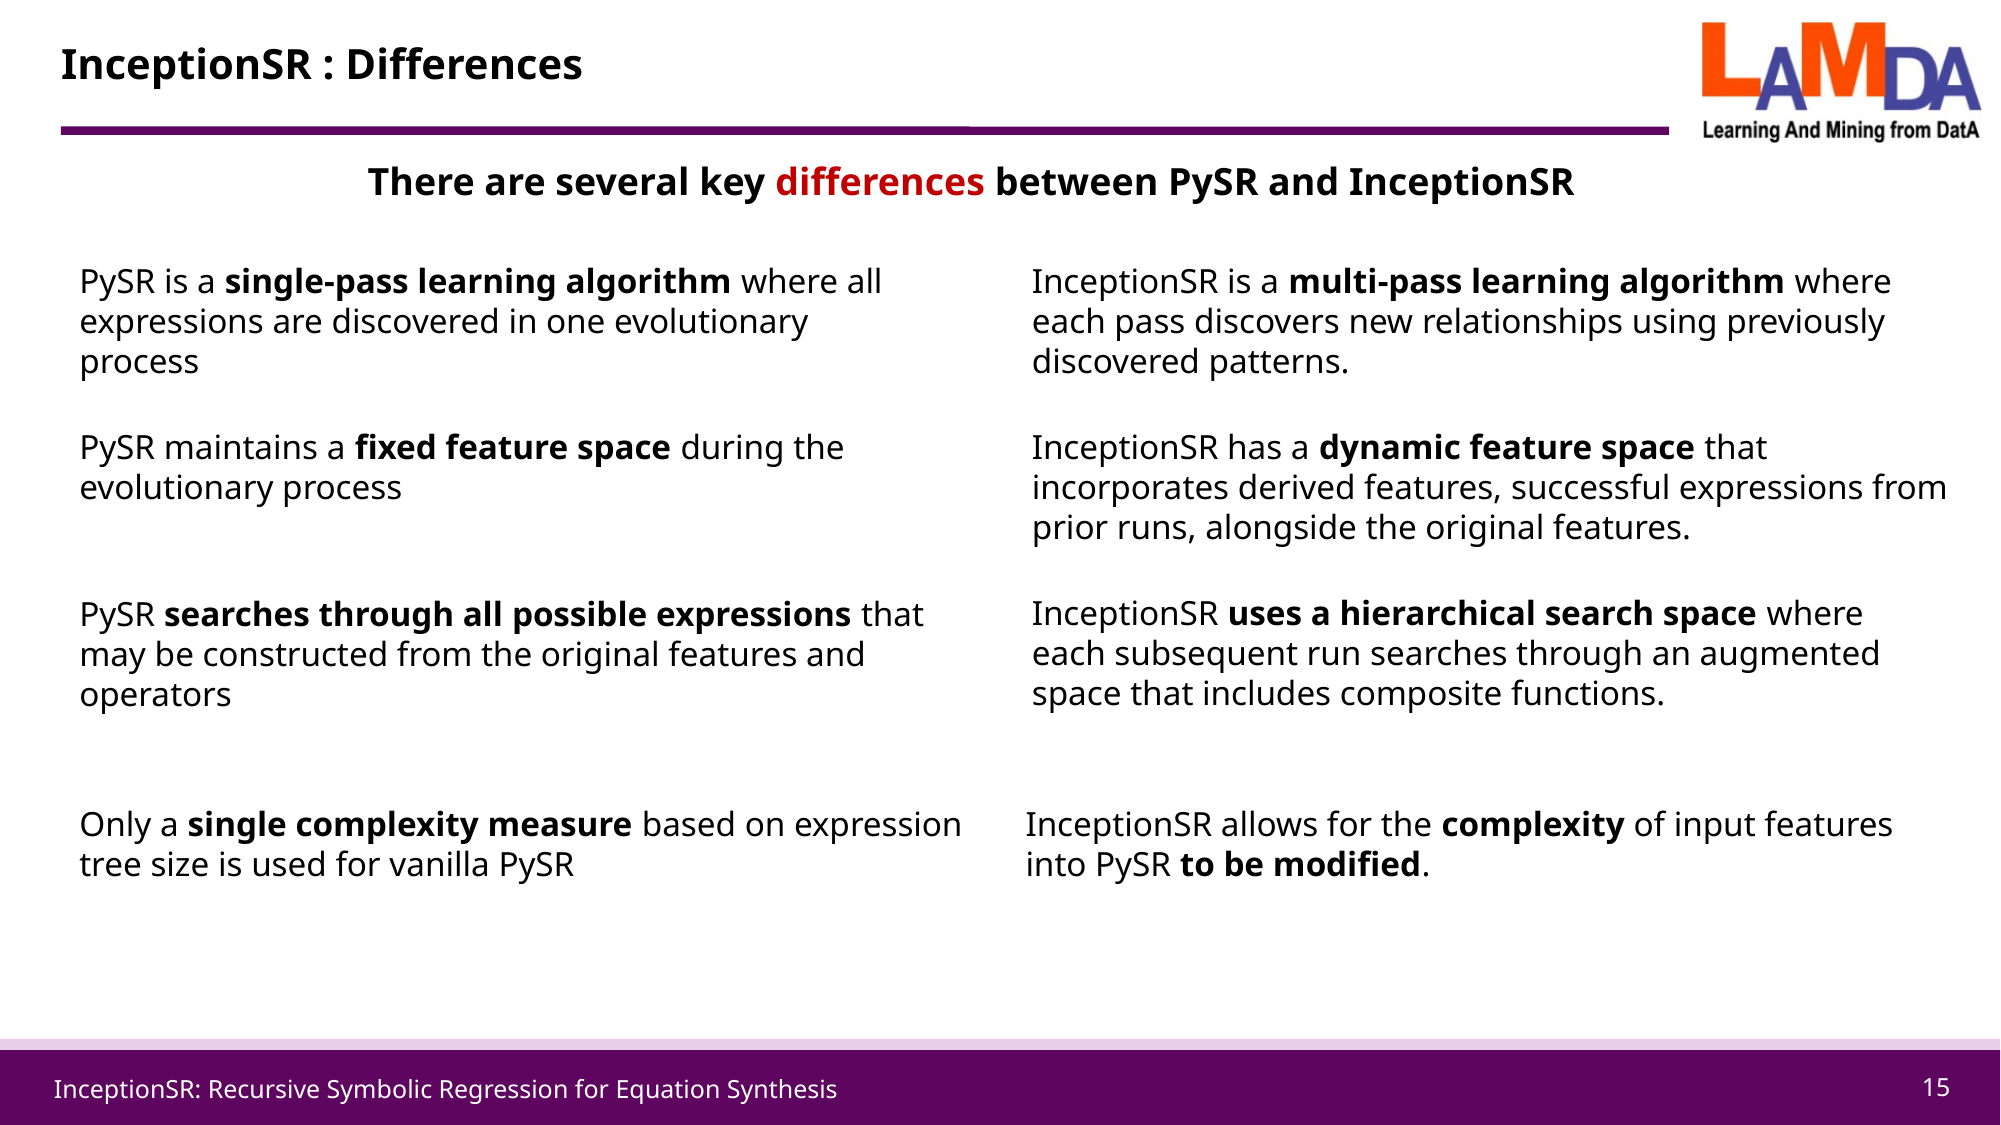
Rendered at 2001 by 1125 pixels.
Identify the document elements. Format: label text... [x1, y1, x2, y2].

text_box Only a single complexity measure based on expression tree size is used for vanilla PySR [64, 796, 990, 891]
title InceptionSR : Differences [46, 23, 1455, 109]
picture [1702, 22, 1982, 143]
text_box PySR is a single-pass learning algorithm where all expressions are discovered in one evolutionary process [64, 252, 950, 387]
text_box There are several key differences between PySR and InceptionSR [352, 150, 1720, 210]
text_box InceptionSR allows for the complexity of input features into PySR to be modified. [1010, 796, 1936, 891]
text_box InceptionSR uses a hierarchical search space where each subsequent run searches through an augmented space that includes composite functions. [1017, 584, 1903, 720]
text_box InceptionSR is a multi-pass learning algorithm where each pass discovers new relationships using previously discovered patterns. [1017, 252, 1915, 387]
text_box PySR searches through all possible expressions that may be constructed from the original features and operators [64, 585, 990, 721]
text_box PySR maintains a fixed feature space during the evolutionary process [64, 418, 990, 514]
text_box InceptionSR has a dynamic feature space that incorporates derived features, successful expressions from prior runs, alongside the original features. [1017, 418, 1972, 554]
